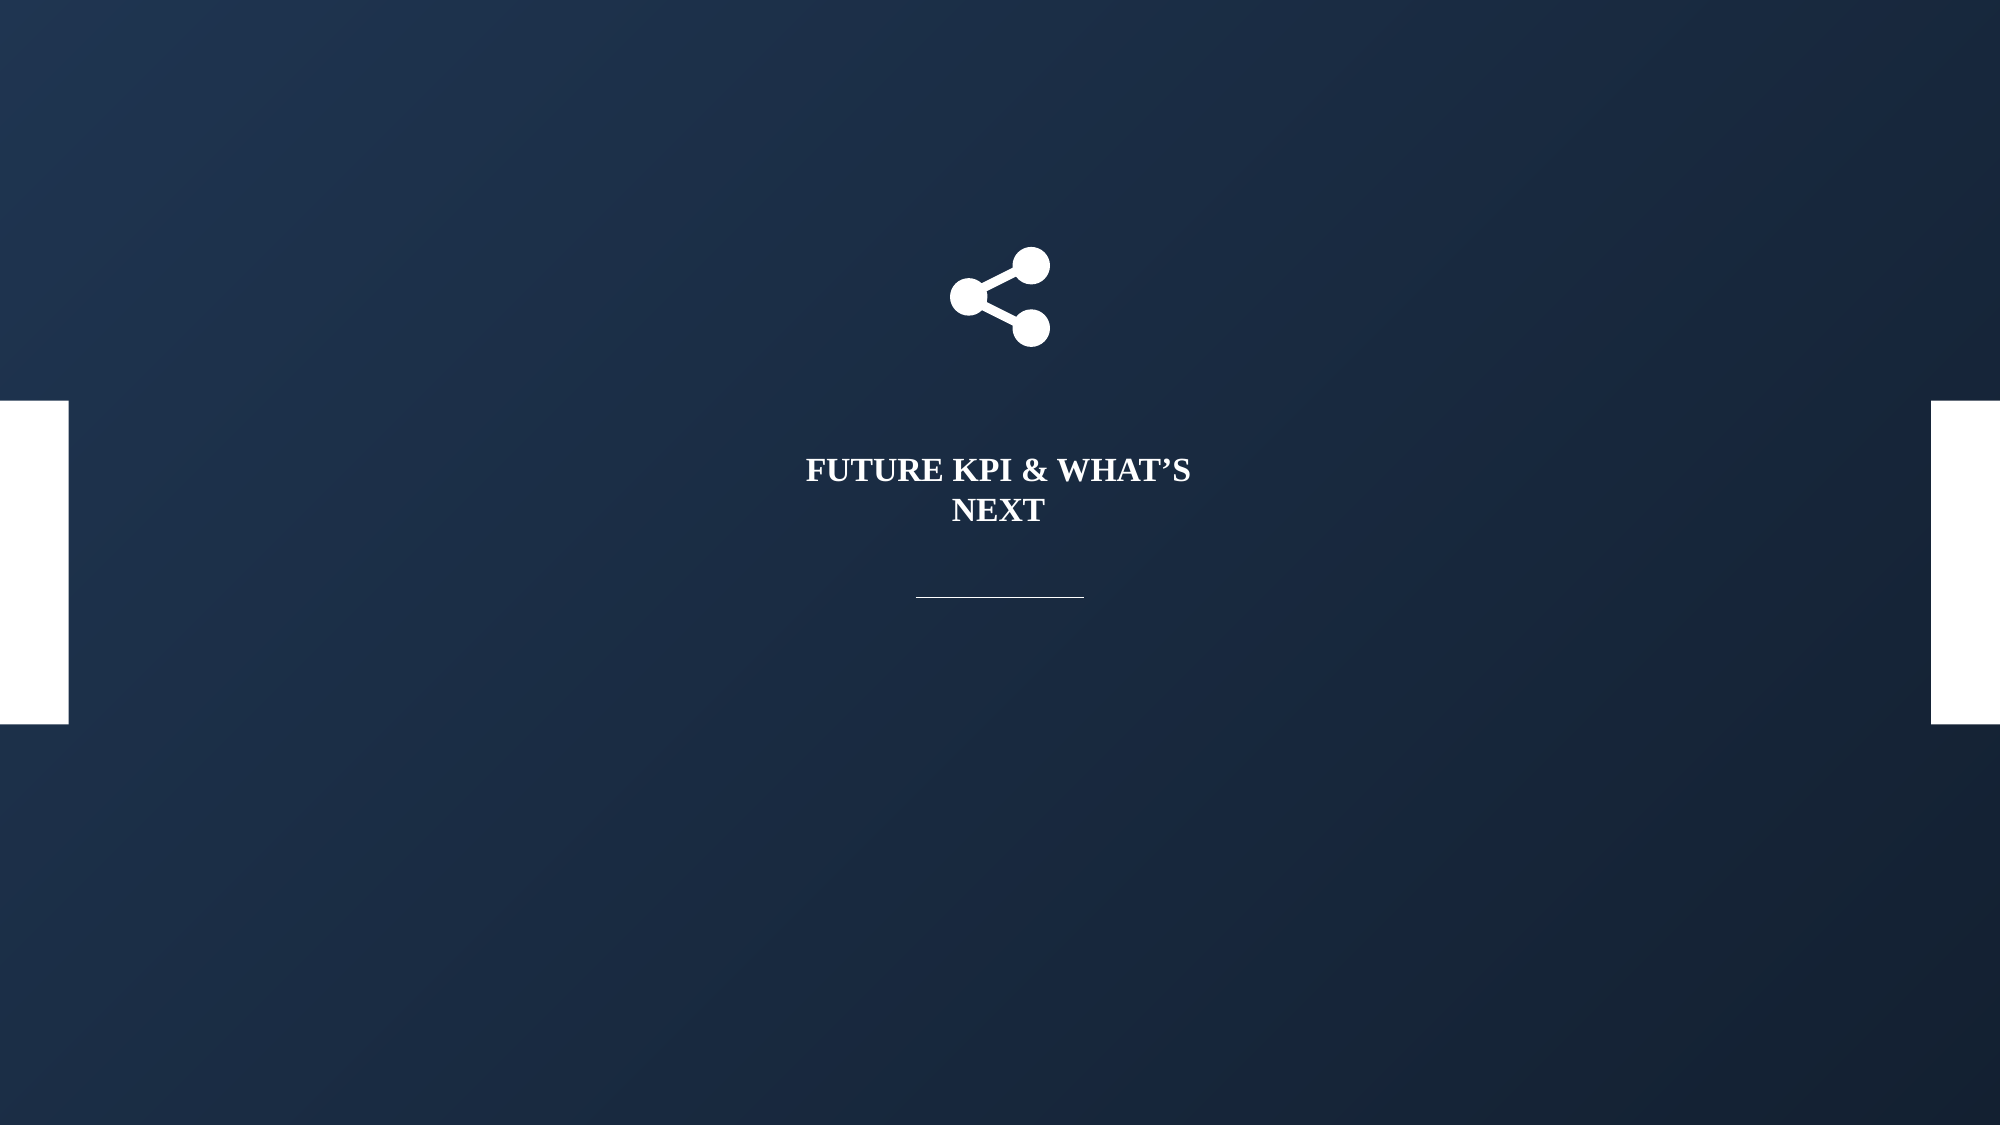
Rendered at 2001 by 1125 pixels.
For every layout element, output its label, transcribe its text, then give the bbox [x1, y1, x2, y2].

list FUTURE KPI & WHAT’S NEXT [740, 439, 1257, 536]
